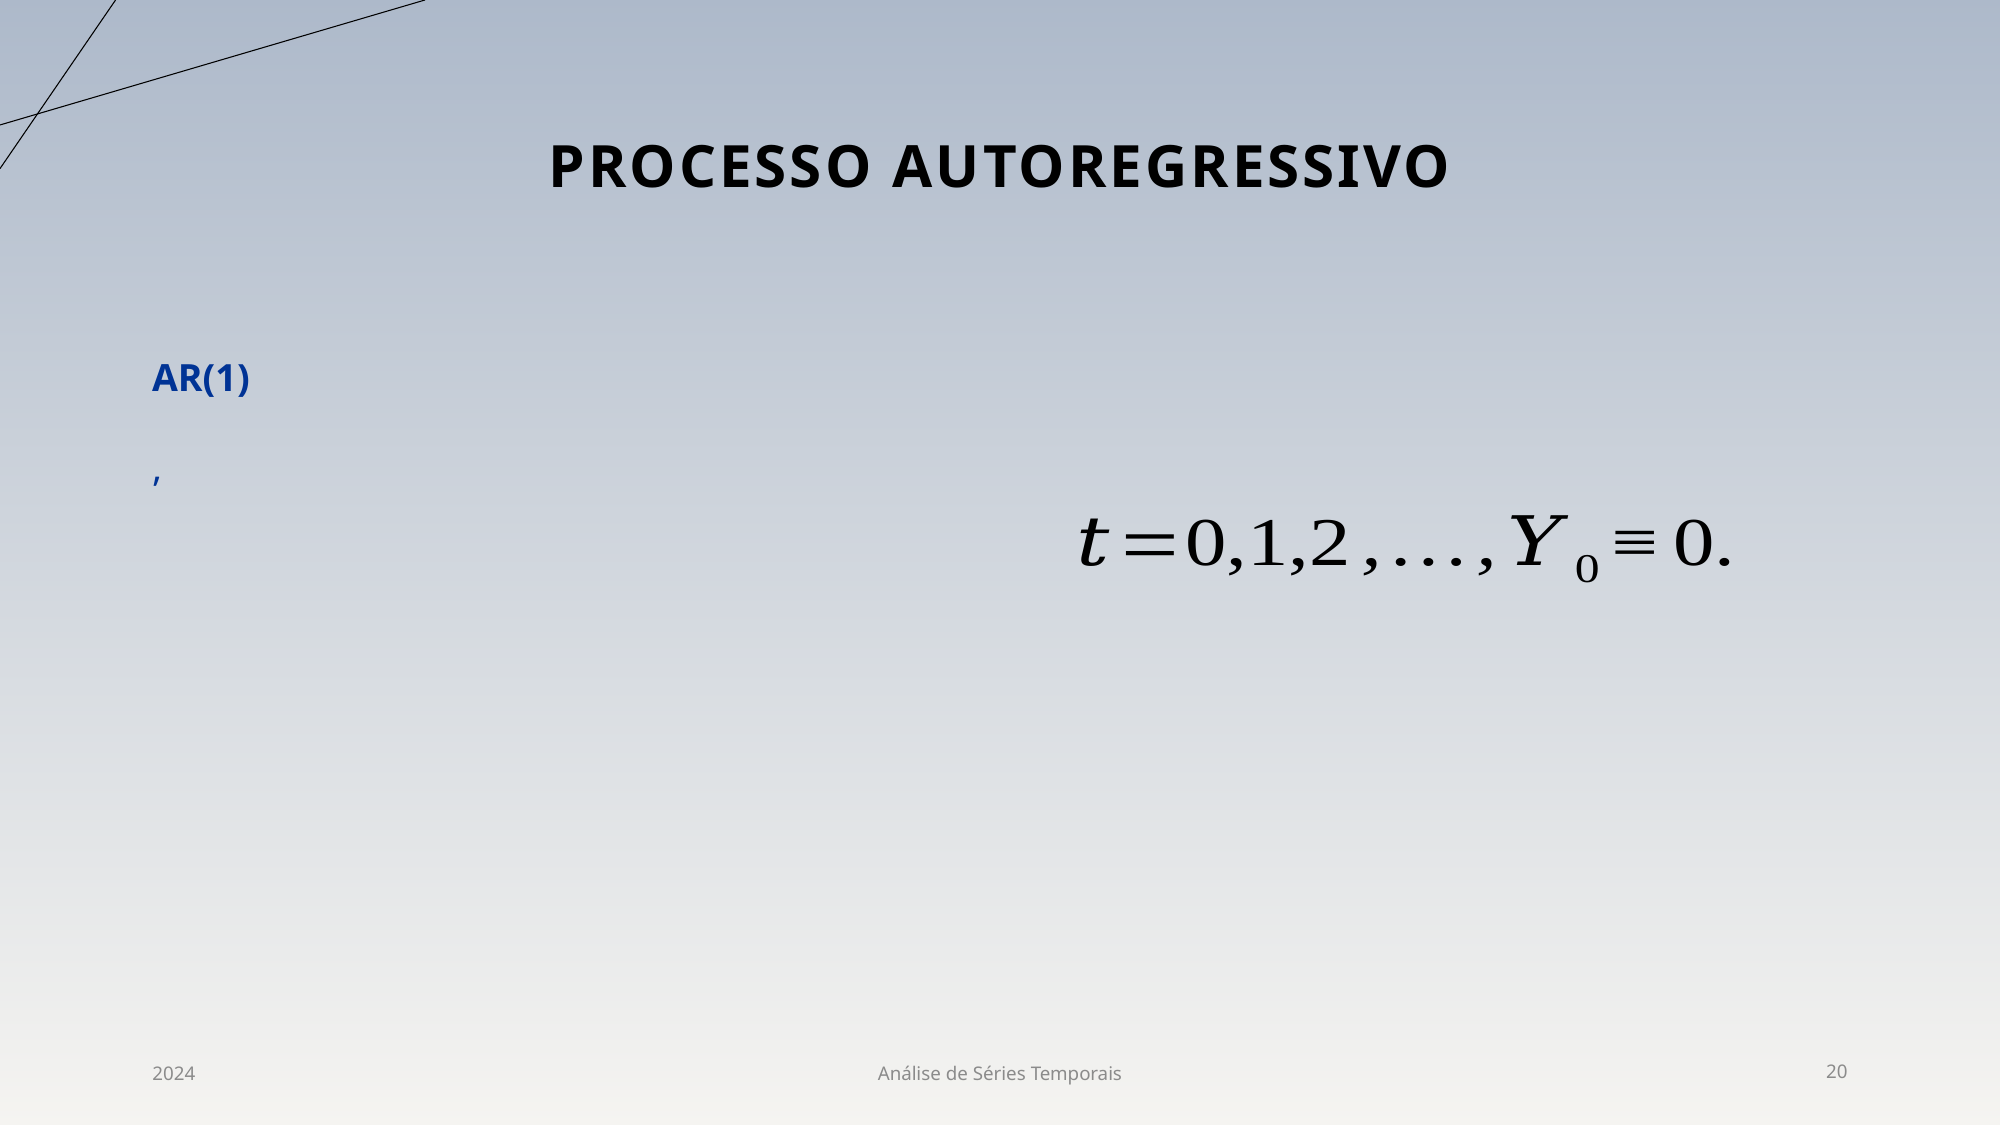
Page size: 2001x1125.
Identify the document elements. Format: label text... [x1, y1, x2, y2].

footer Análise de Séries Temporais [662, 1042, 1338, 1103]
title ProCESSO AUTOREGRESSIVO [137, 59, 1863, 278]
slide_number 20 [1412, 1042, 1863, 1103]
slide_number 2024 [137, 1042, 588, 1103]
